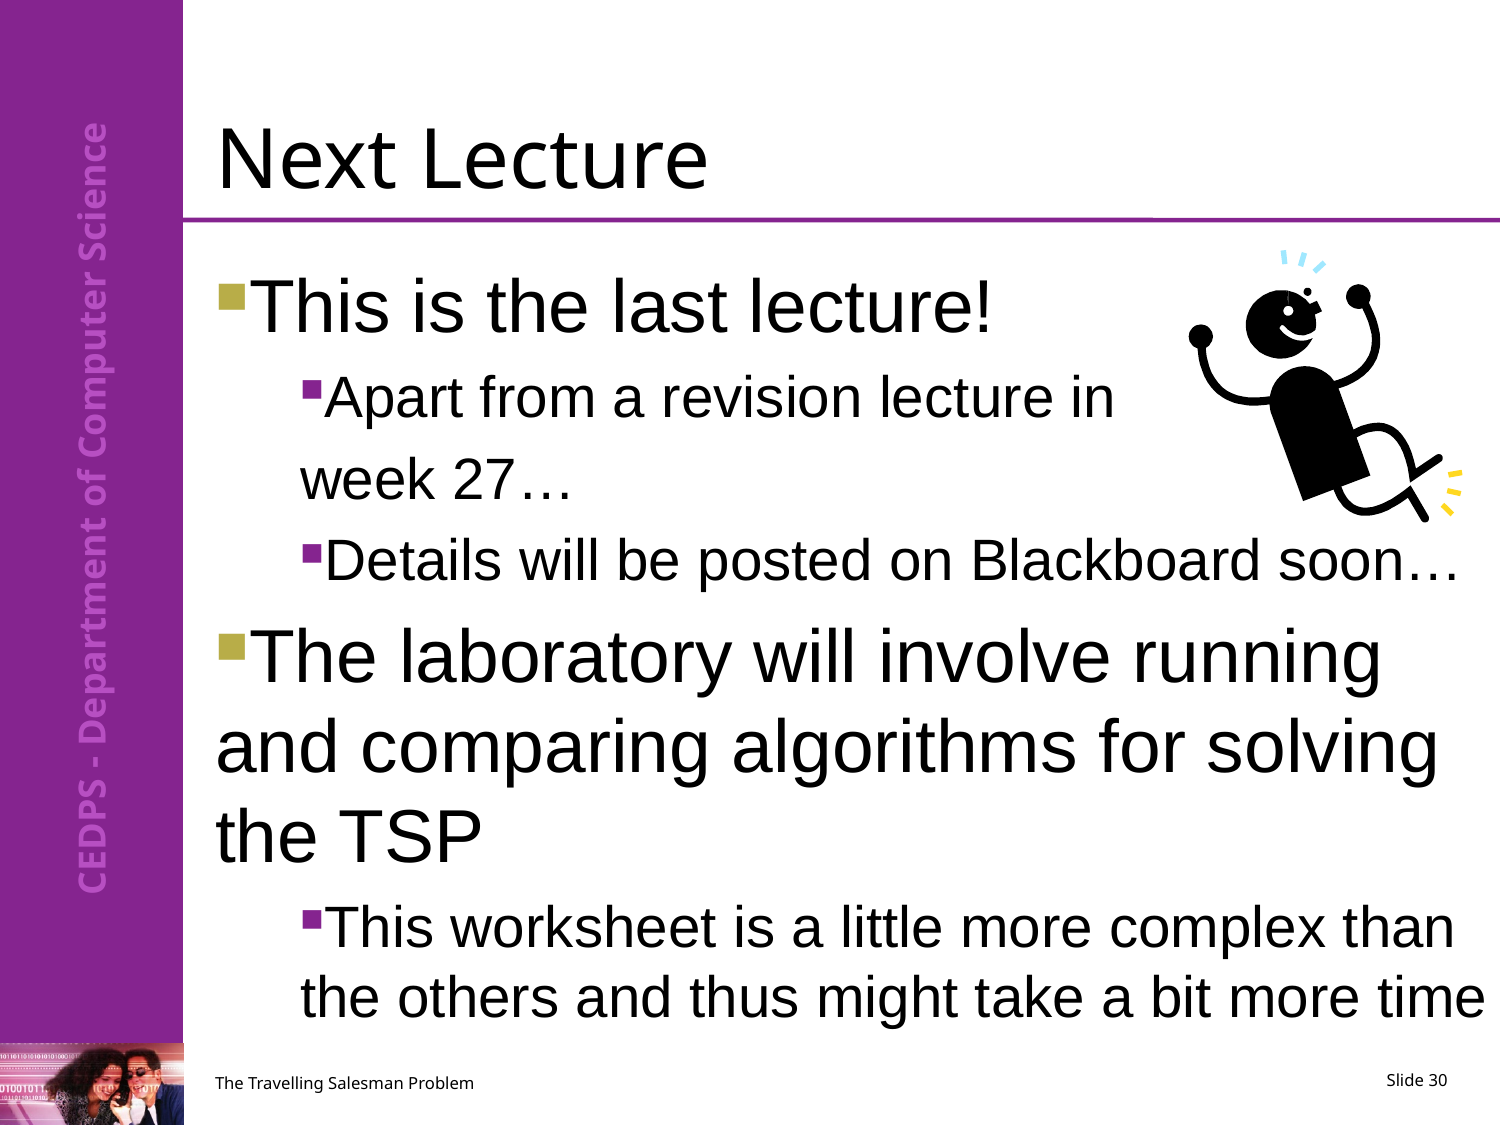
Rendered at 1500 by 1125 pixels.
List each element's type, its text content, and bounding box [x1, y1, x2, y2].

title Next Lecture [199, 24, 1468, 213]
picture [0, 1043, 184, 1125]
picture [1187, 249, 1463, 524]
footer The Travelling Salesman Problem [199, 1062, 976, 1101]
list This is the last lecture! Apart from a revision lecture in week 27… Details will be posted on Blackboard soon… The laboratory will involve running and comparing algorithms for solving the TSP This worksheet is a little more complex than the others and thus might take a bit more time [199, 249, 1500, 1042]
slide_number Slide 30 [1237, 1062, 1463, 1101]
